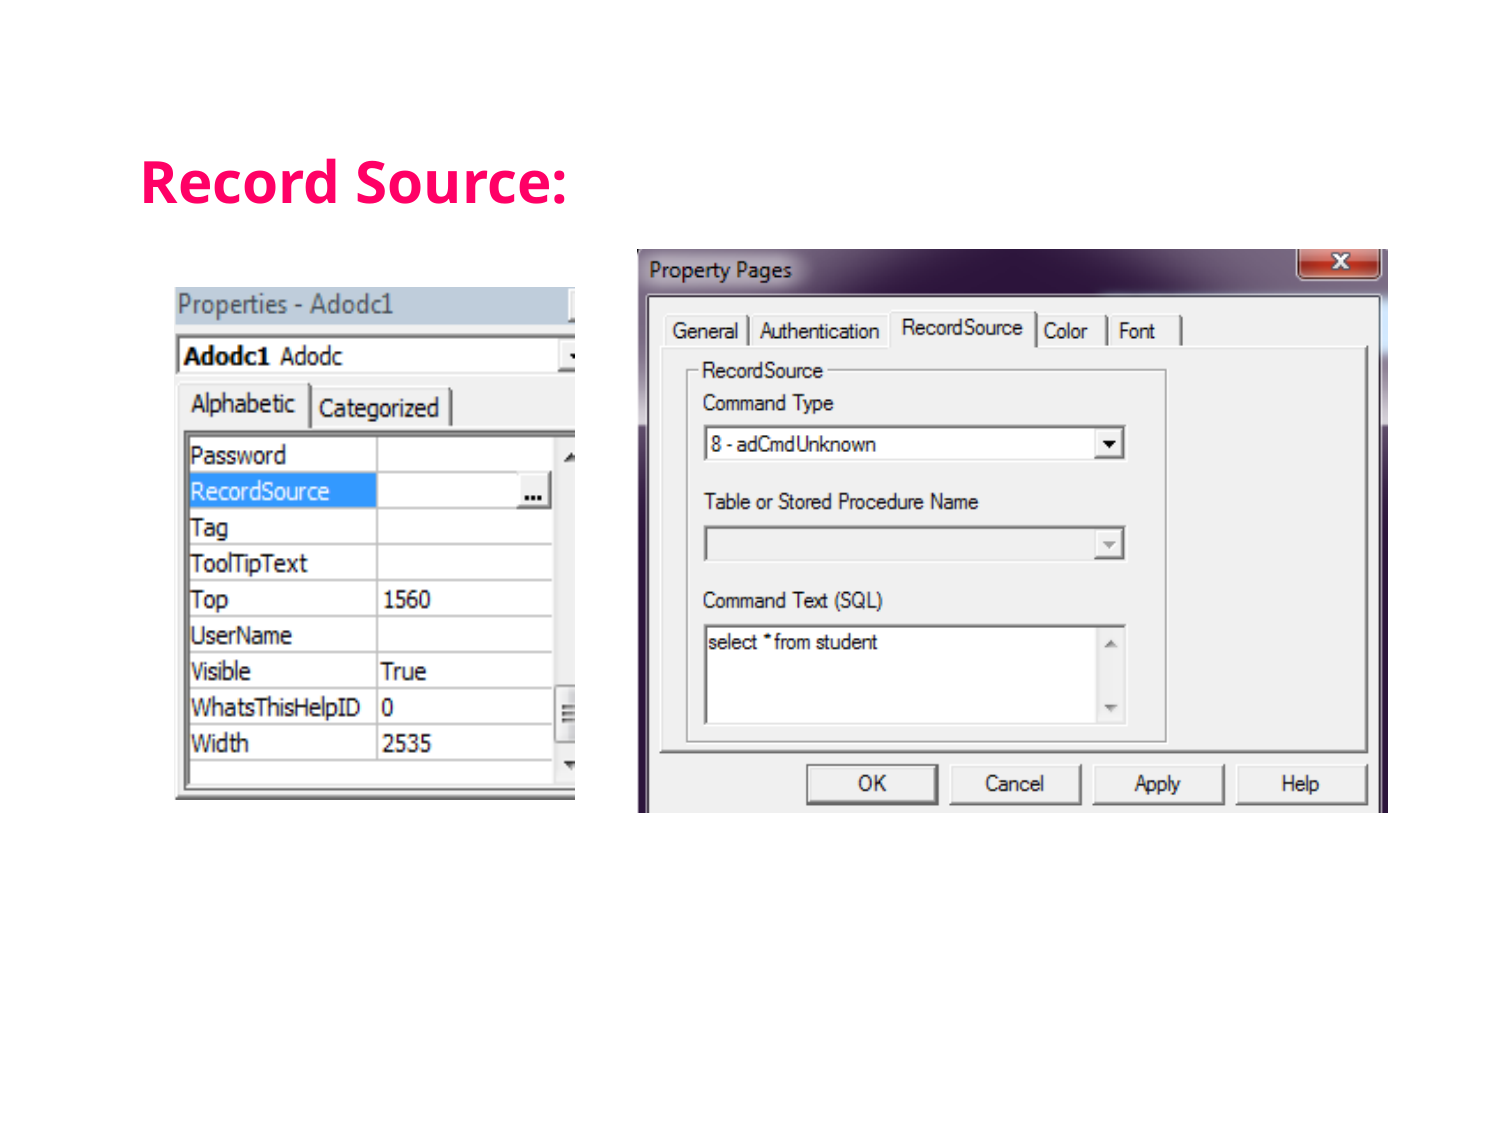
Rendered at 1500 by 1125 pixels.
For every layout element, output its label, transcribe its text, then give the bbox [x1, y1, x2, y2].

picture [174, 287, 576, 801]
picture [637, 249, 1388, 813]
text_box Record Source: [125, 137, 763, 223]
